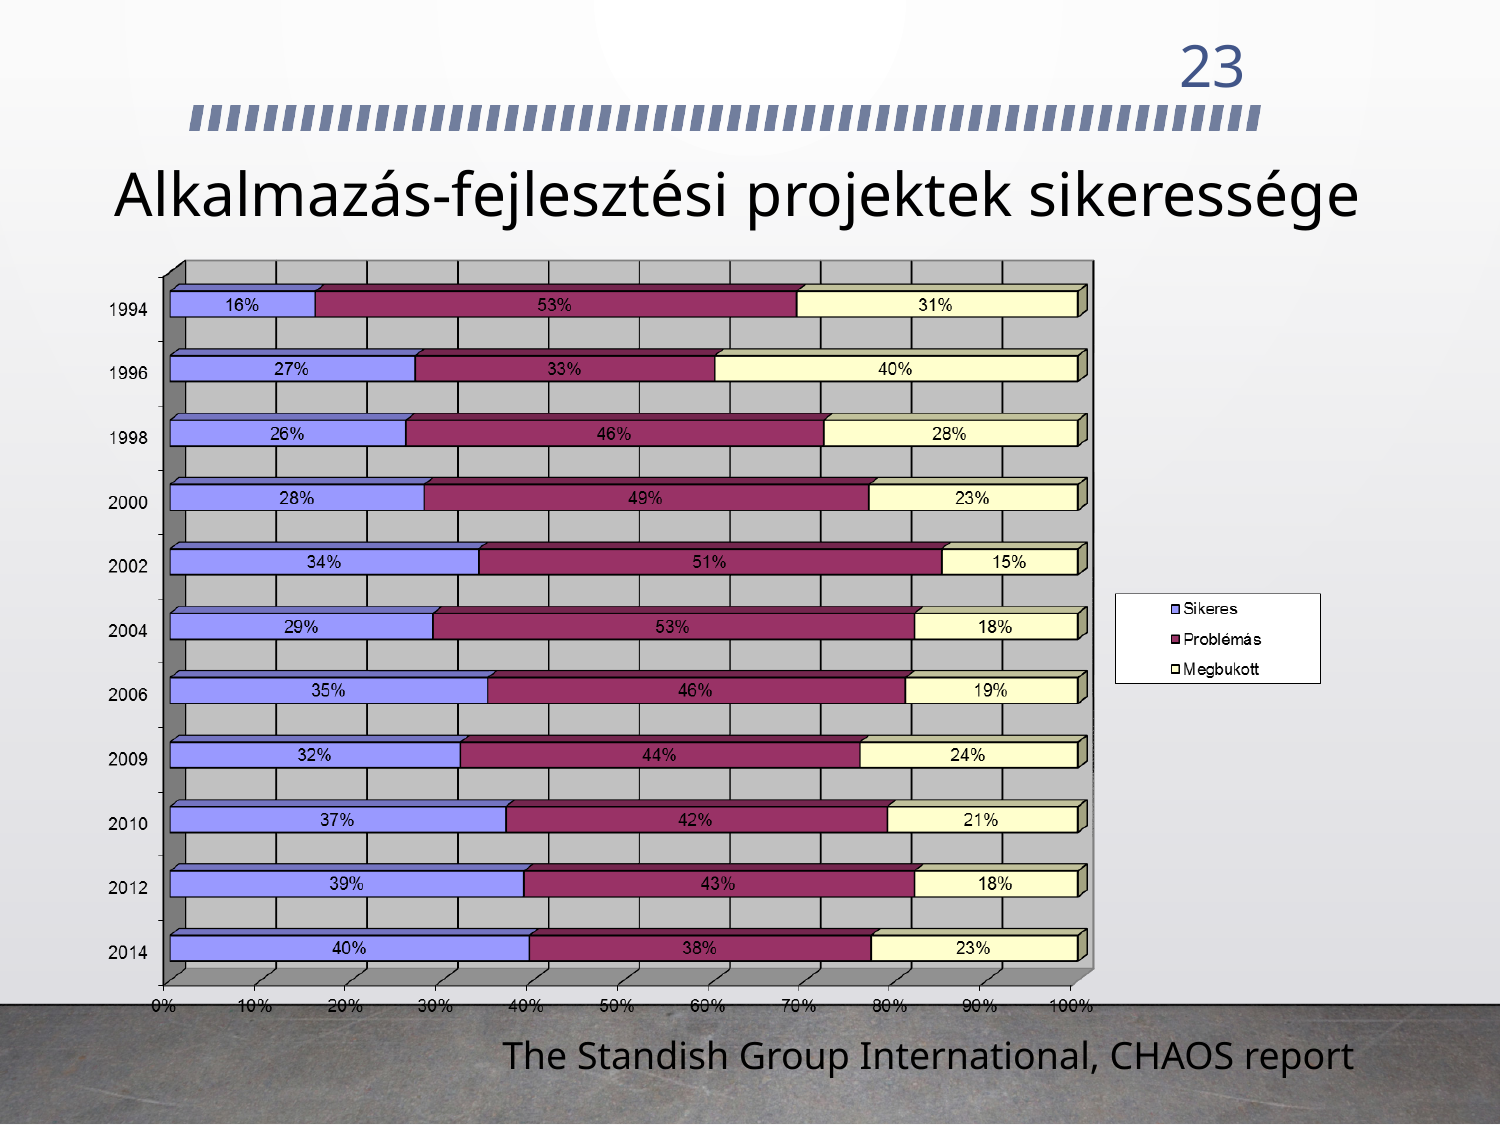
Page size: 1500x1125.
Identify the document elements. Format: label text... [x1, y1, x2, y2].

text_box The Standish Group International, CHAOS report [487, 1024, 1388, 1085]
slide_number 23 [1130, 21, 1262, 105]
picture [0, 219, 1500, 1124]
title Alkalmazás-fejlesztési projektek sikeressége [99, 156, 1388, 329]
